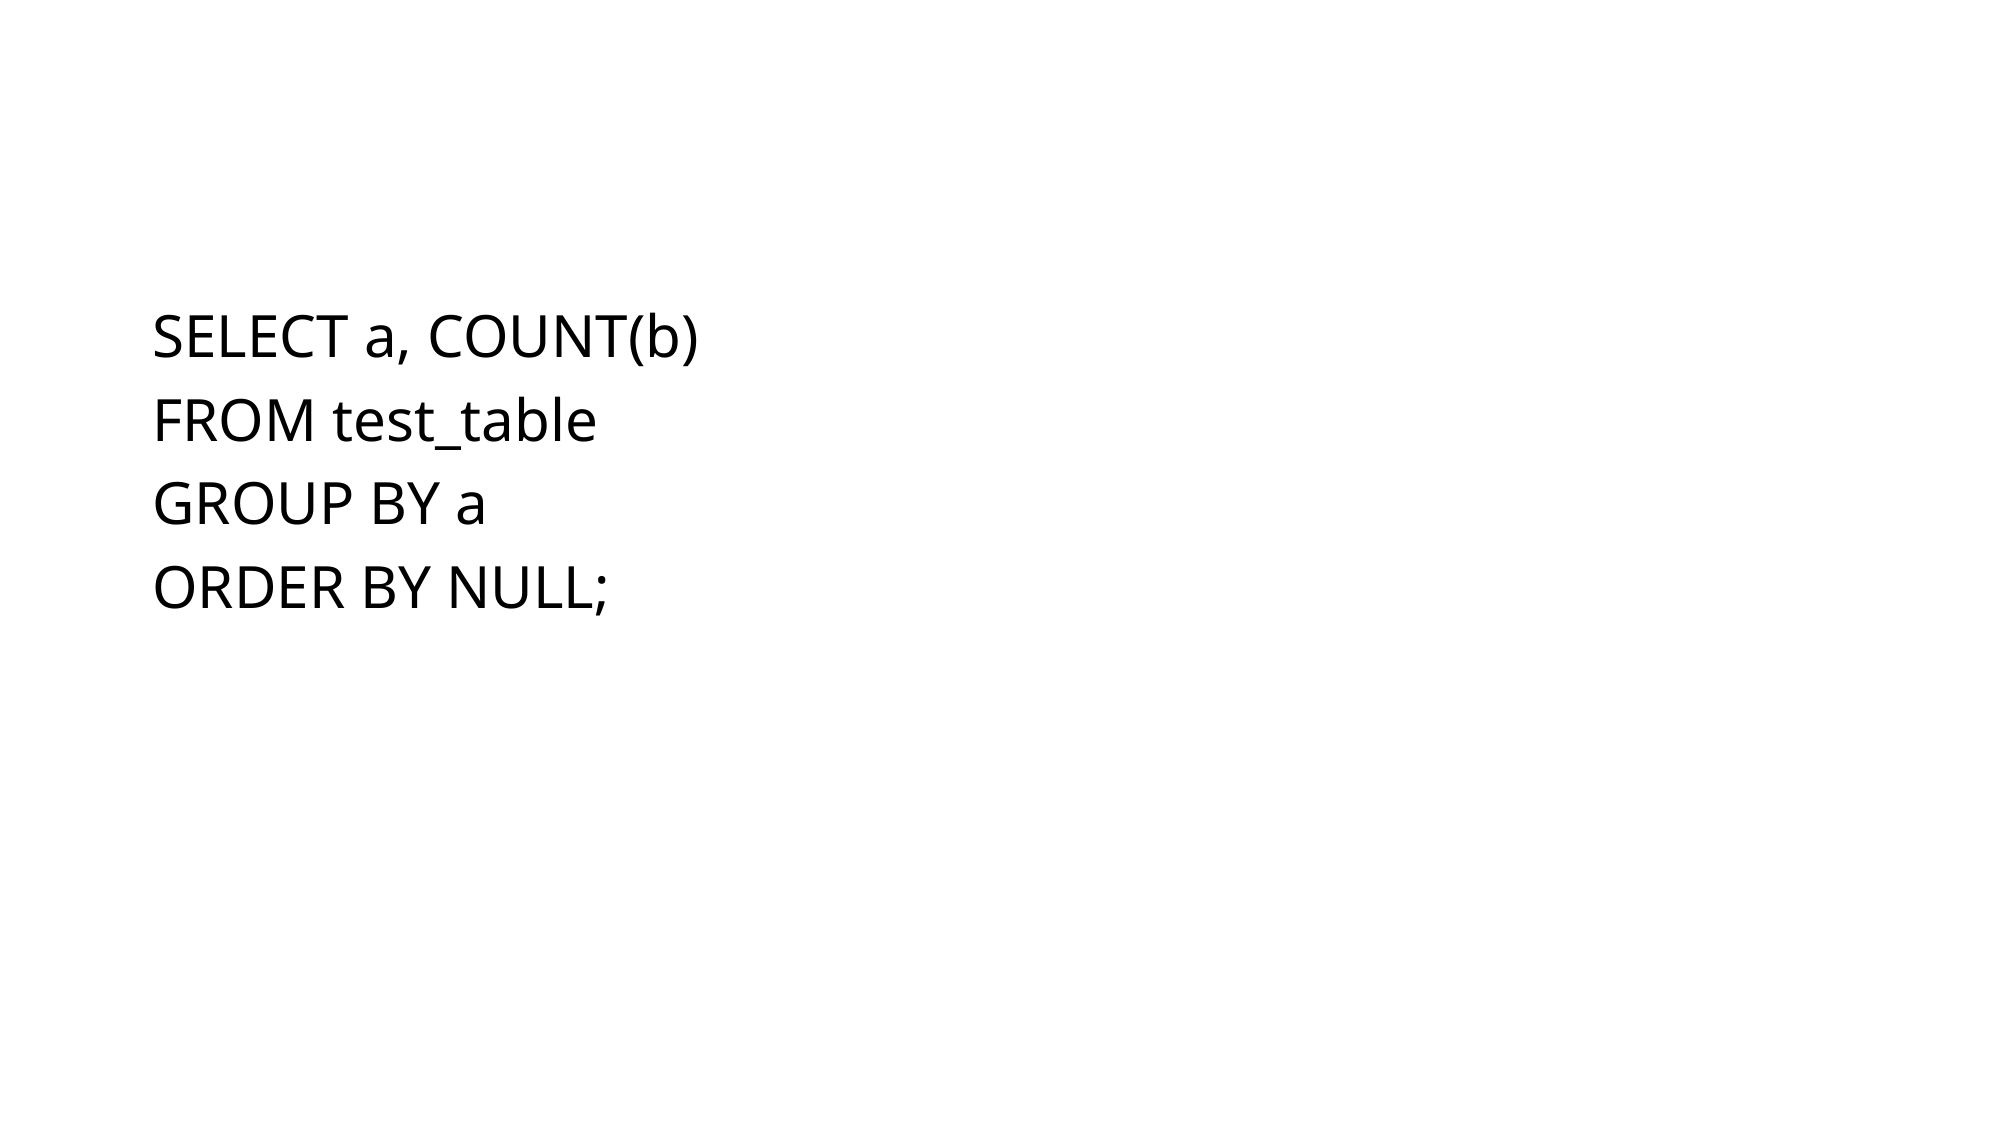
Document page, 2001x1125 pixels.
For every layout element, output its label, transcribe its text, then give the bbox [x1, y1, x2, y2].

list SELECT a, COUNT(b) FROM test_table GROUP BY a ORDER BY NULL; [137, 299, 1863, 1014]
